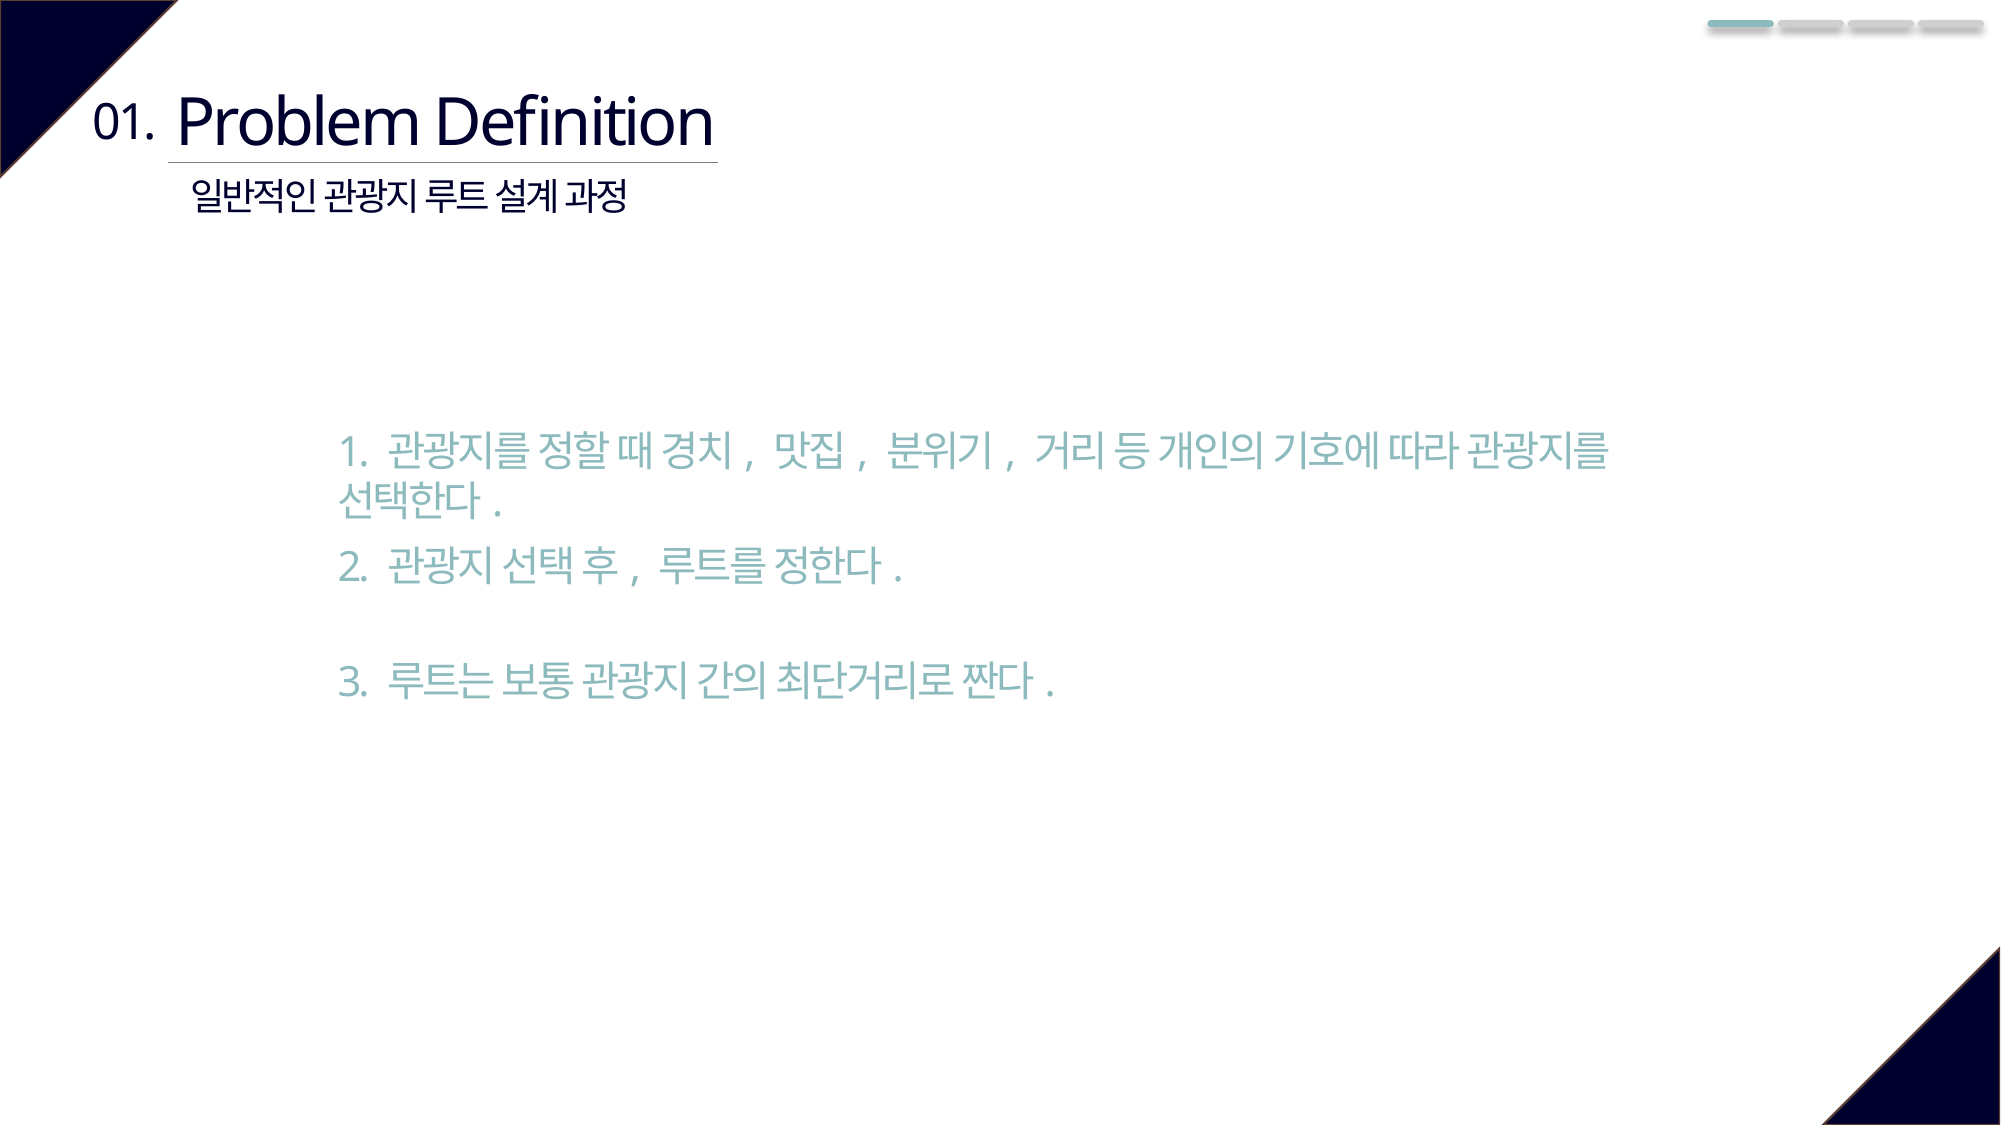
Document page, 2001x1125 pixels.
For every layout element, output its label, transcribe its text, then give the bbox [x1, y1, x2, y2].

text_box 3. 루트는 보통 관광지 간의 최단거리로 짠다. [322, 647, 1678, 713]
text_box 일반적인 관광지 루트 설계 과정 [175, 165, 719, 225]
text_box 01. [78, 81, 172, 157]
text_box 1. 관광지를 정할 때 경치, 맛집, 분위기, 거리 등 개인의 기호에 따라 관광지를 선택한다. [322, 417, 1678, 532]
text_box Problem Definition [160, 71, 732, 167]
text_box 2. 관광지 선택 후, 루트를 정한다. [322, 532, 1678, 598]
